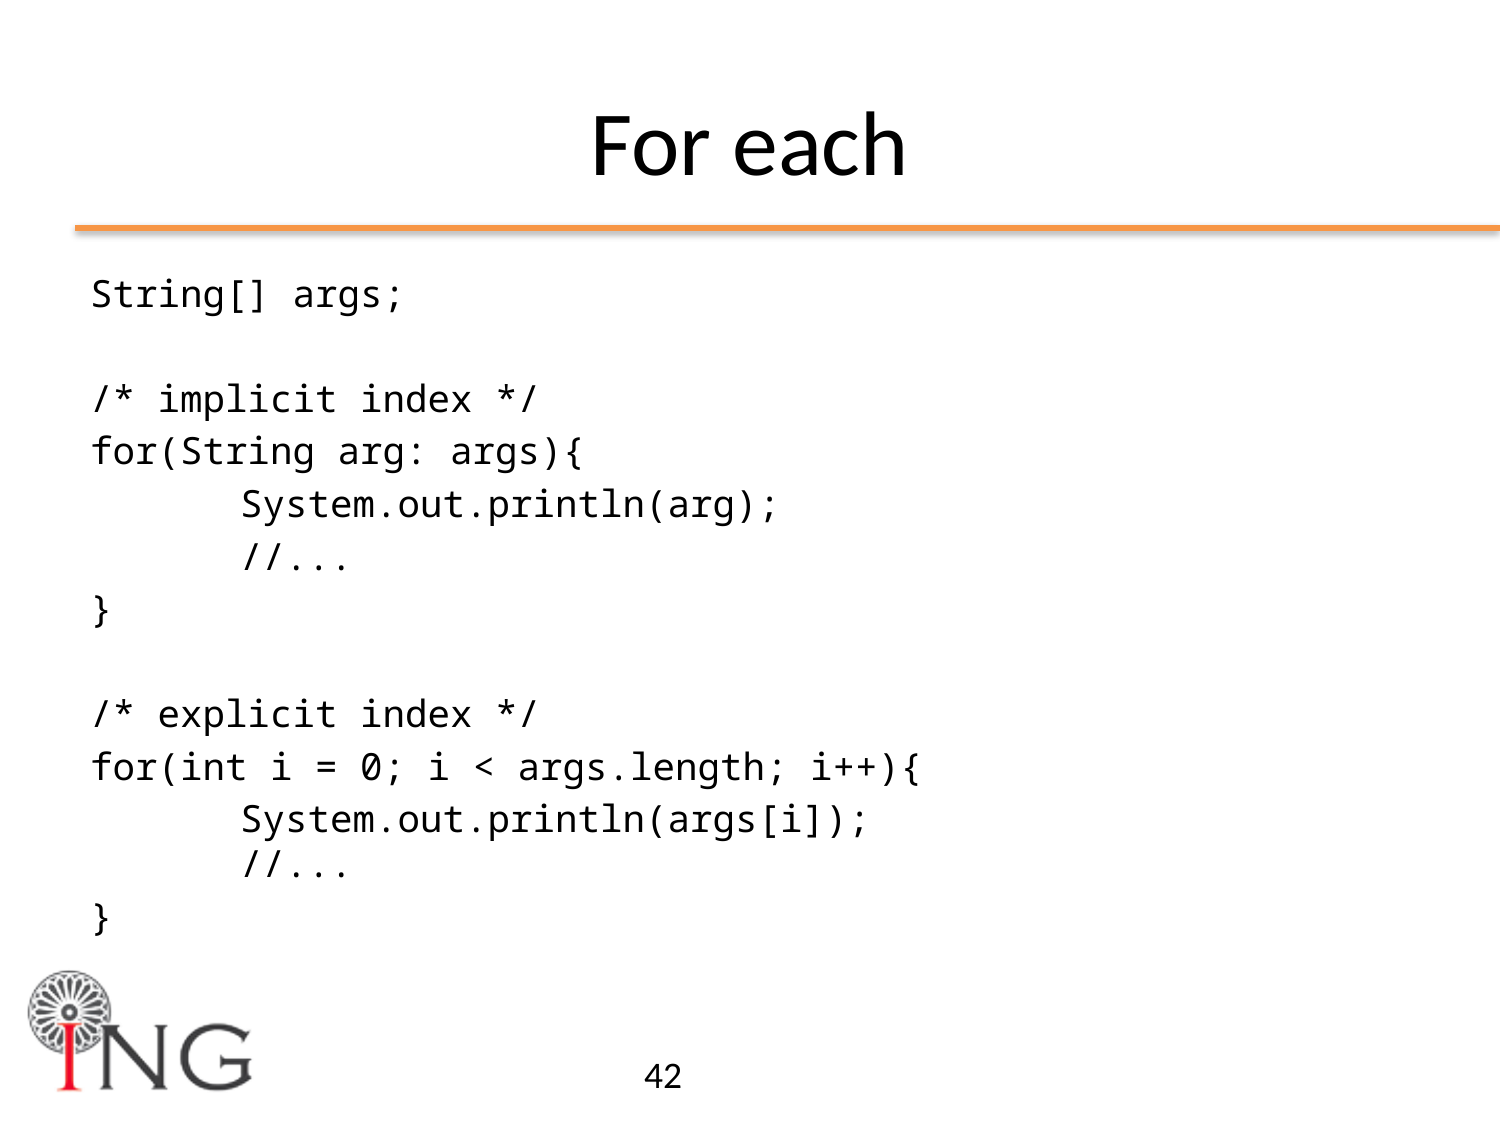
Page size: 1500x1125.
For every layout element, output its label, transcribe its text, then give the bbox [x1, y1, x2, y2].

list String[] args; /* implicit index */ for(String arg: args){ System.out.println(arg); //... } /* explicit index */ for(int i = 0; i < args.length; i++){ System.out.println(args[i]); //... } [75, 262, 1425, 1005]
slide_number 42 [629, 1043, 1425, 1104]
title For each [75, 45, 1425, 233]
picture [3, 948, 281, 1124]
